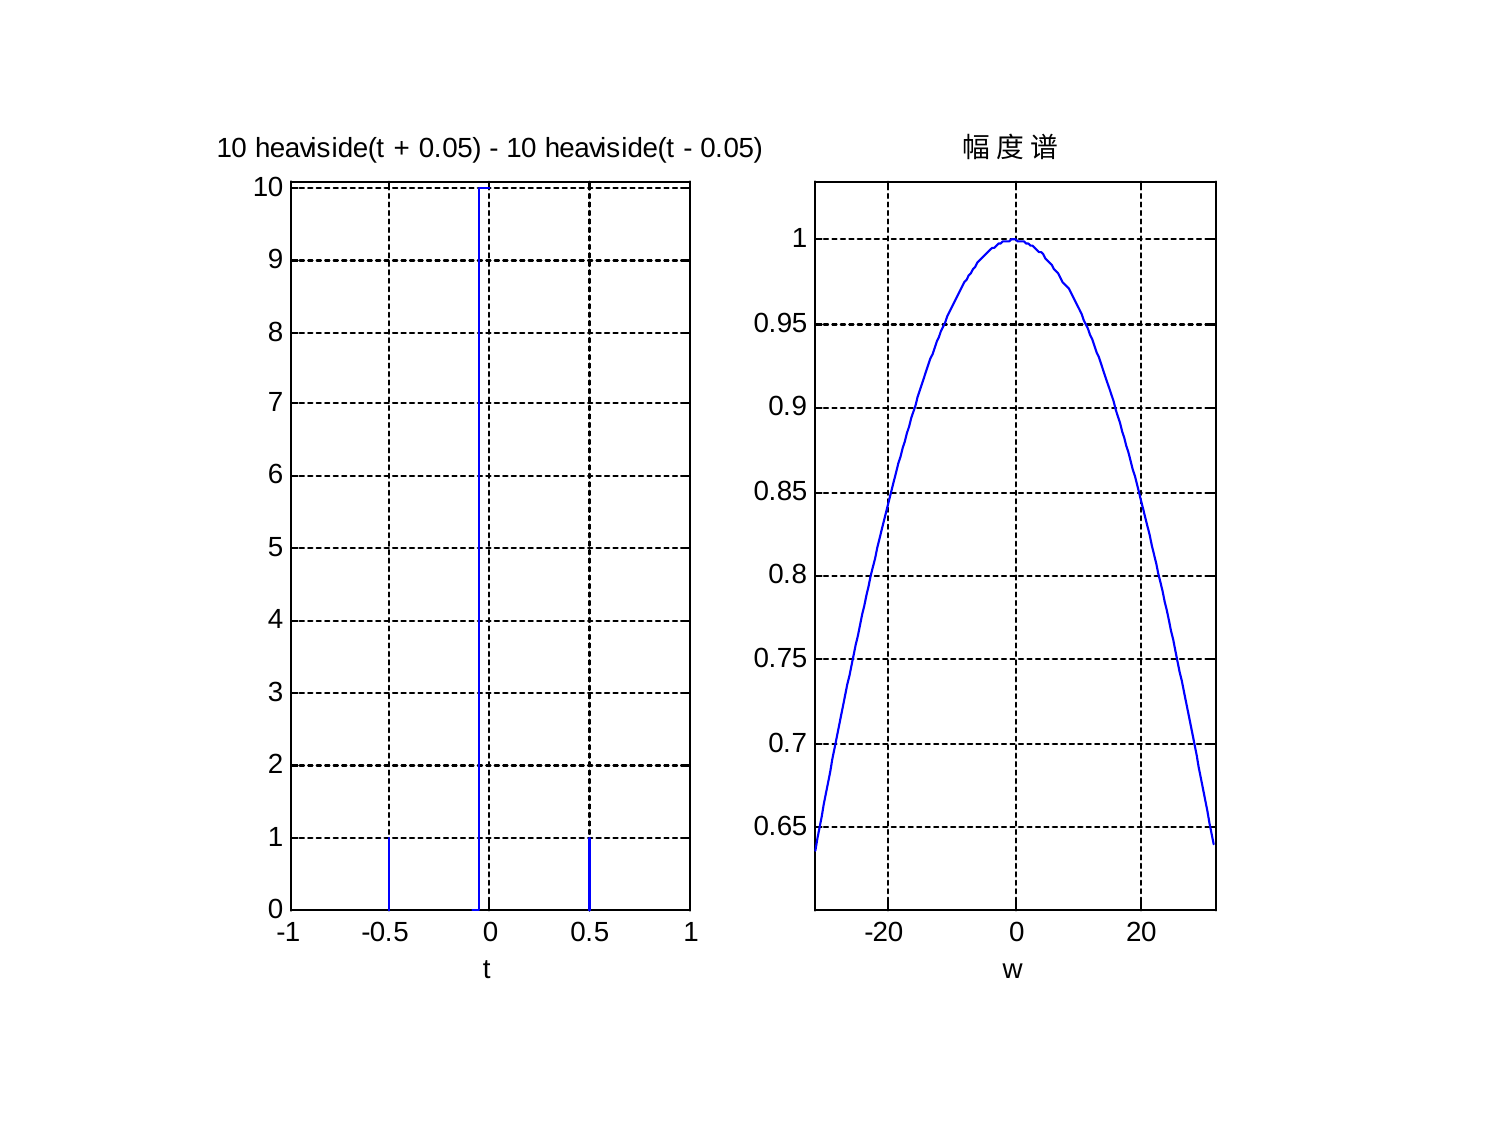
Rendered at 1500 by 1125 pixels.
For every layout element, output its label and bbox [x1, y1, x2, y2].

picture [135, 113, 1329, 1009]
